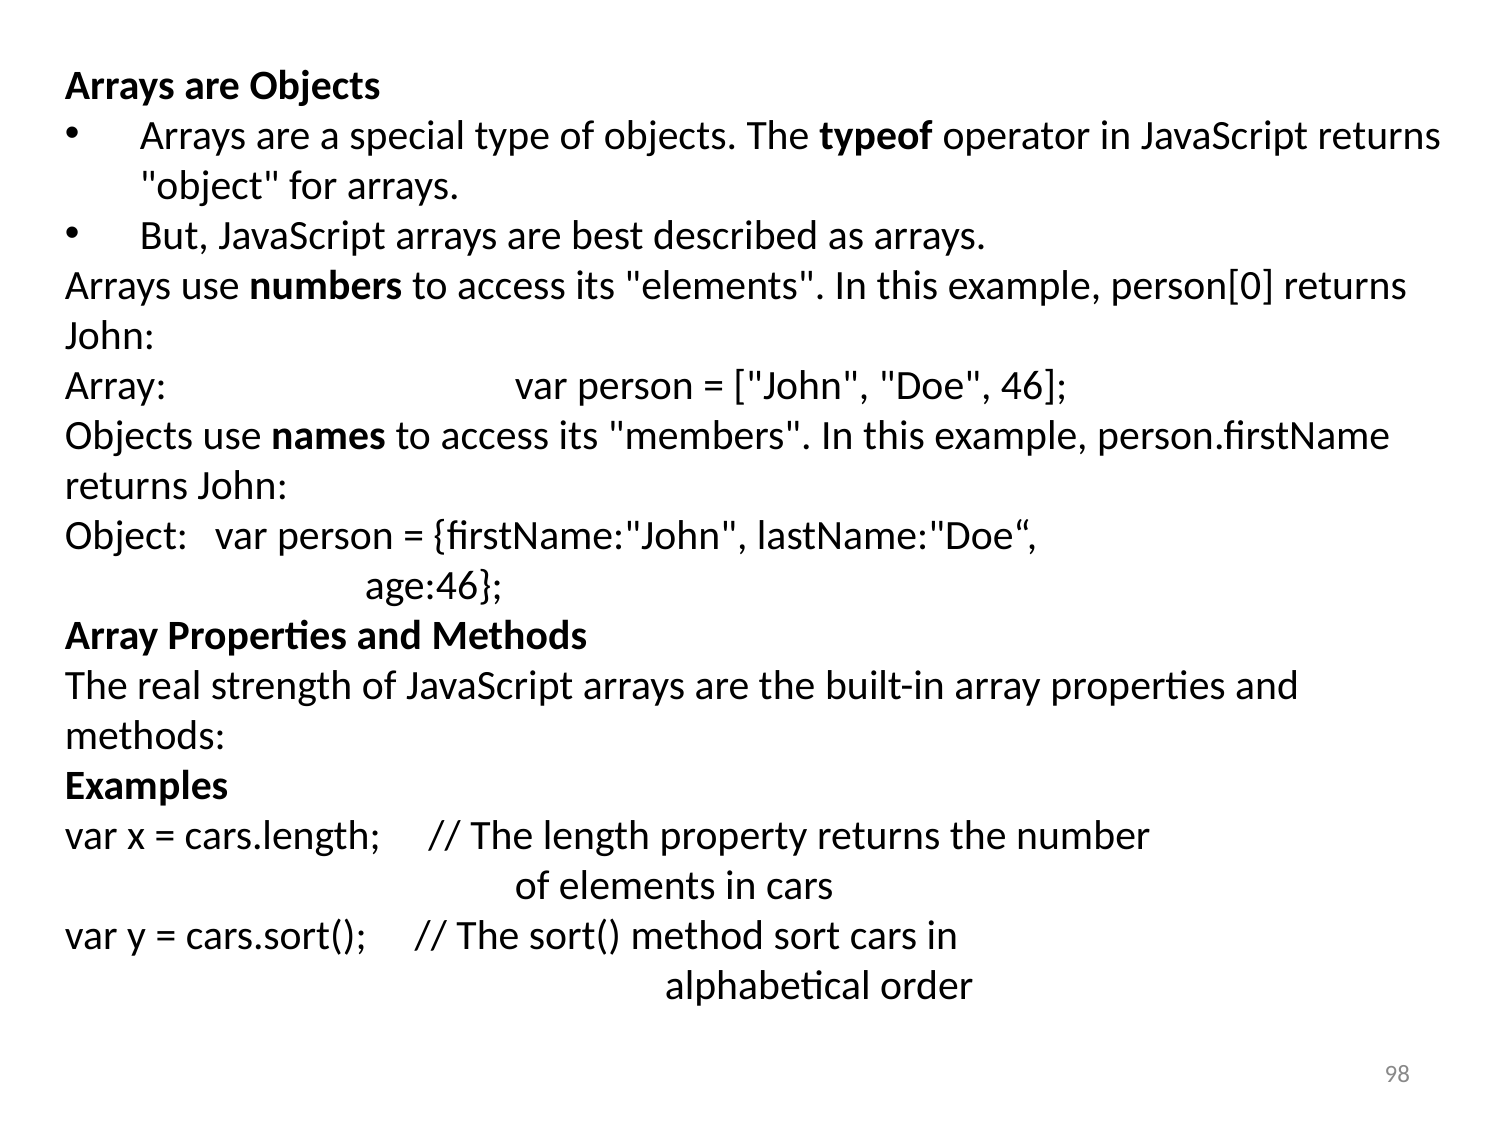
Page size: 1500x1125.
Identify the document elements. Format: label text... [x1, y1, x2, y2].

text_box Arrays are Objects Arrays are a special type of objects. The typeof operator in JavaScript returns "object" for arrays. But, JavaScript arrays are best described as arrays. Arrays use numbers to access its "elements". In this example, person[0] returns John: Array: var person = ["John", "Doe", 46]; Objects use names to access its "members". In this example, person.firstName returns John: Object: var person = {firstName:"John", lastName:"Doe“, age:46}; Array Properties and Methods The real strength of JavaScript arrays are the built-in array properties and methods: Examples var x = cars.length; // The length property returns the number of elements in cars var y = cars.sort(); // The sort() method sort cars in alphabetical order [49, 50, 1475, 1016]
slide_number 98 [1074, 1042, 1425, 1103]
